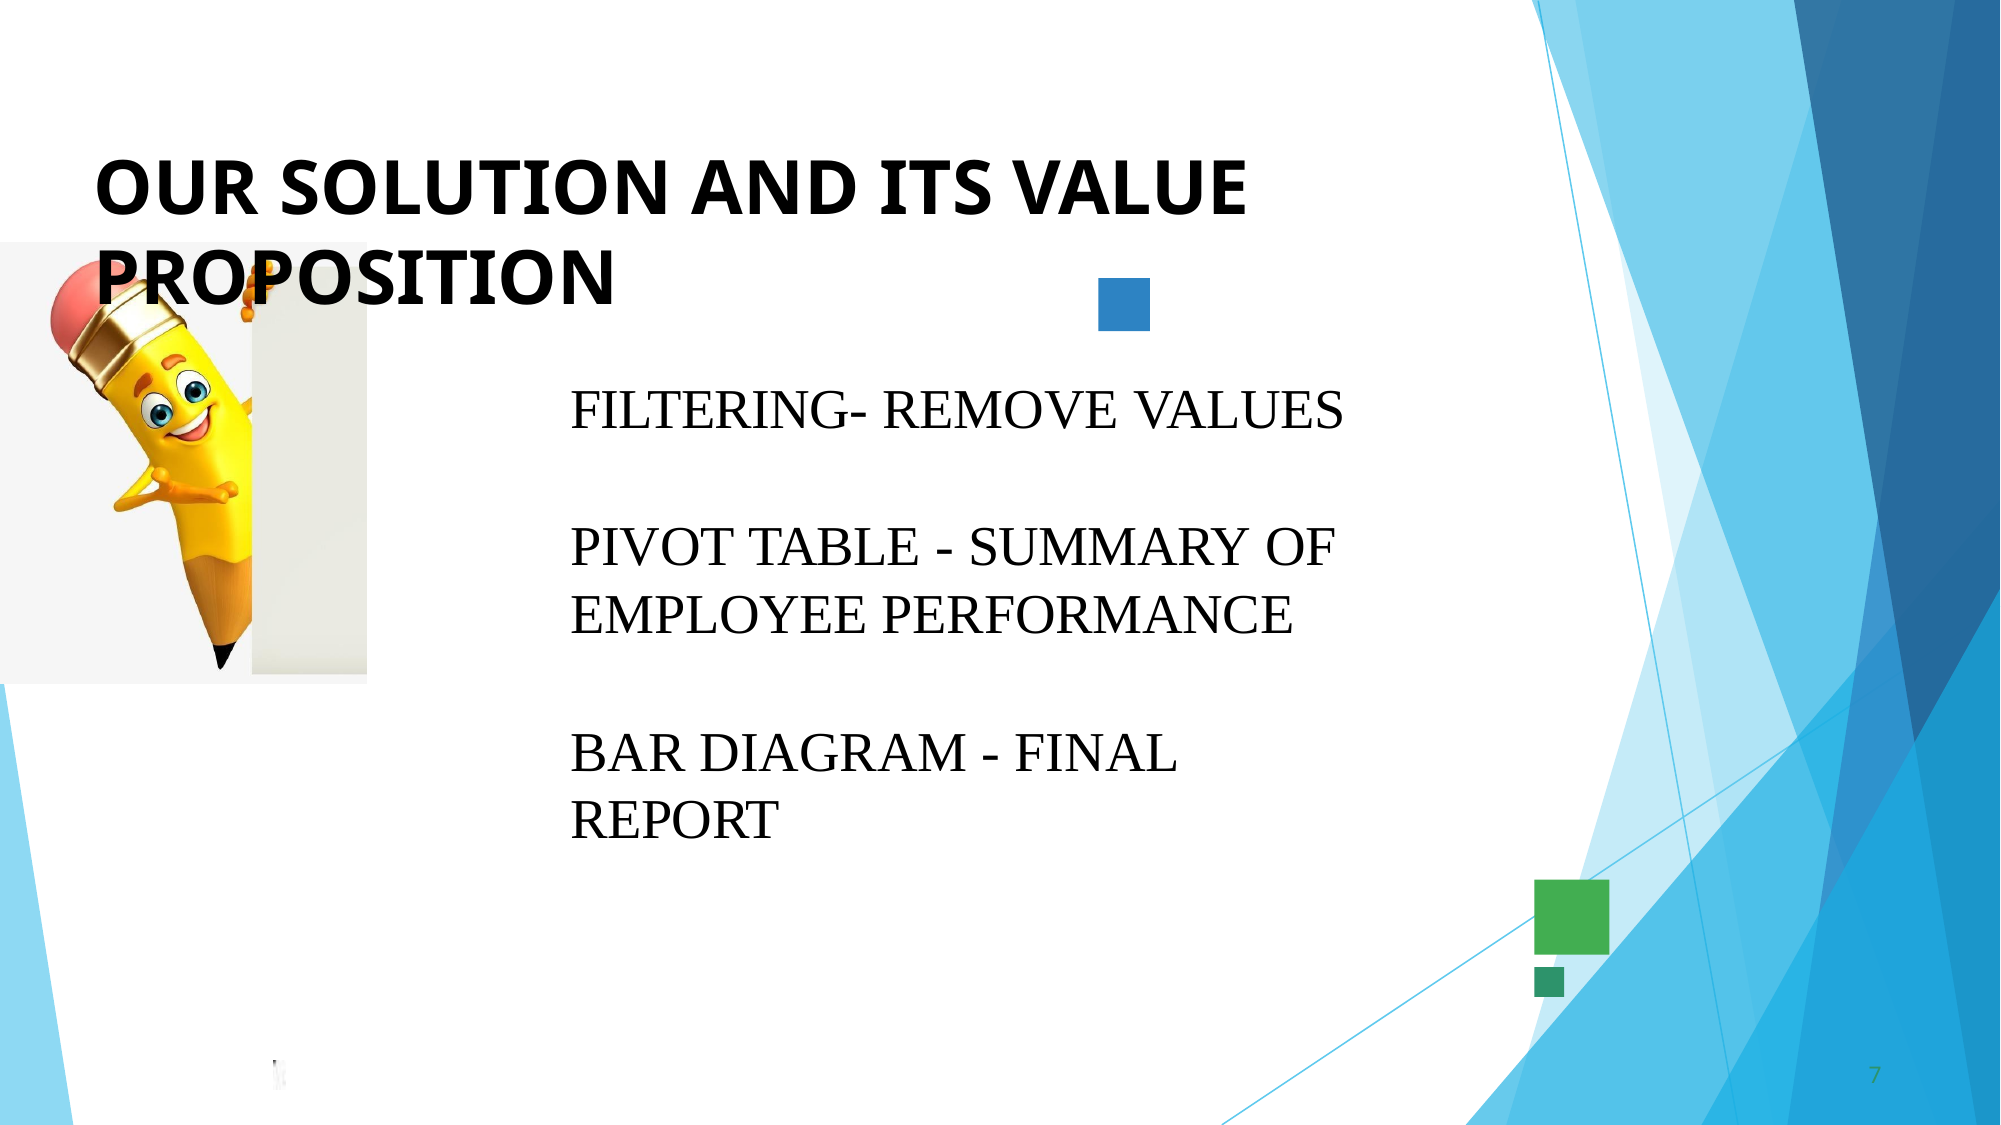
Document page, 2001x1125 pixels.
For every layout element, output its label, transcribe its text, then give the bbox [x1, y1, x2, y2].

text_box [1534, 967, 1565, 997]
text_box [1098, 328, 1150, 332]
picture [0, 241, 367, 685]
slide_number 7 [1862, 1060, 1890, 1125]
title OUR SOLUTION AND ITS VALUE PROPOSITION [91, 43, 1648, 328]
text_box FILTERING- REMOVE VALUES PIVOT TABLE - SUMMARY OF EMPLOYEE PERFORMANCE BAR DIAGRAM - FINAL REPORT [568, 369, 1407, 850]
picture [273, 1060, 287, 1091]
text_box [1534, 879, 1610, 955]
